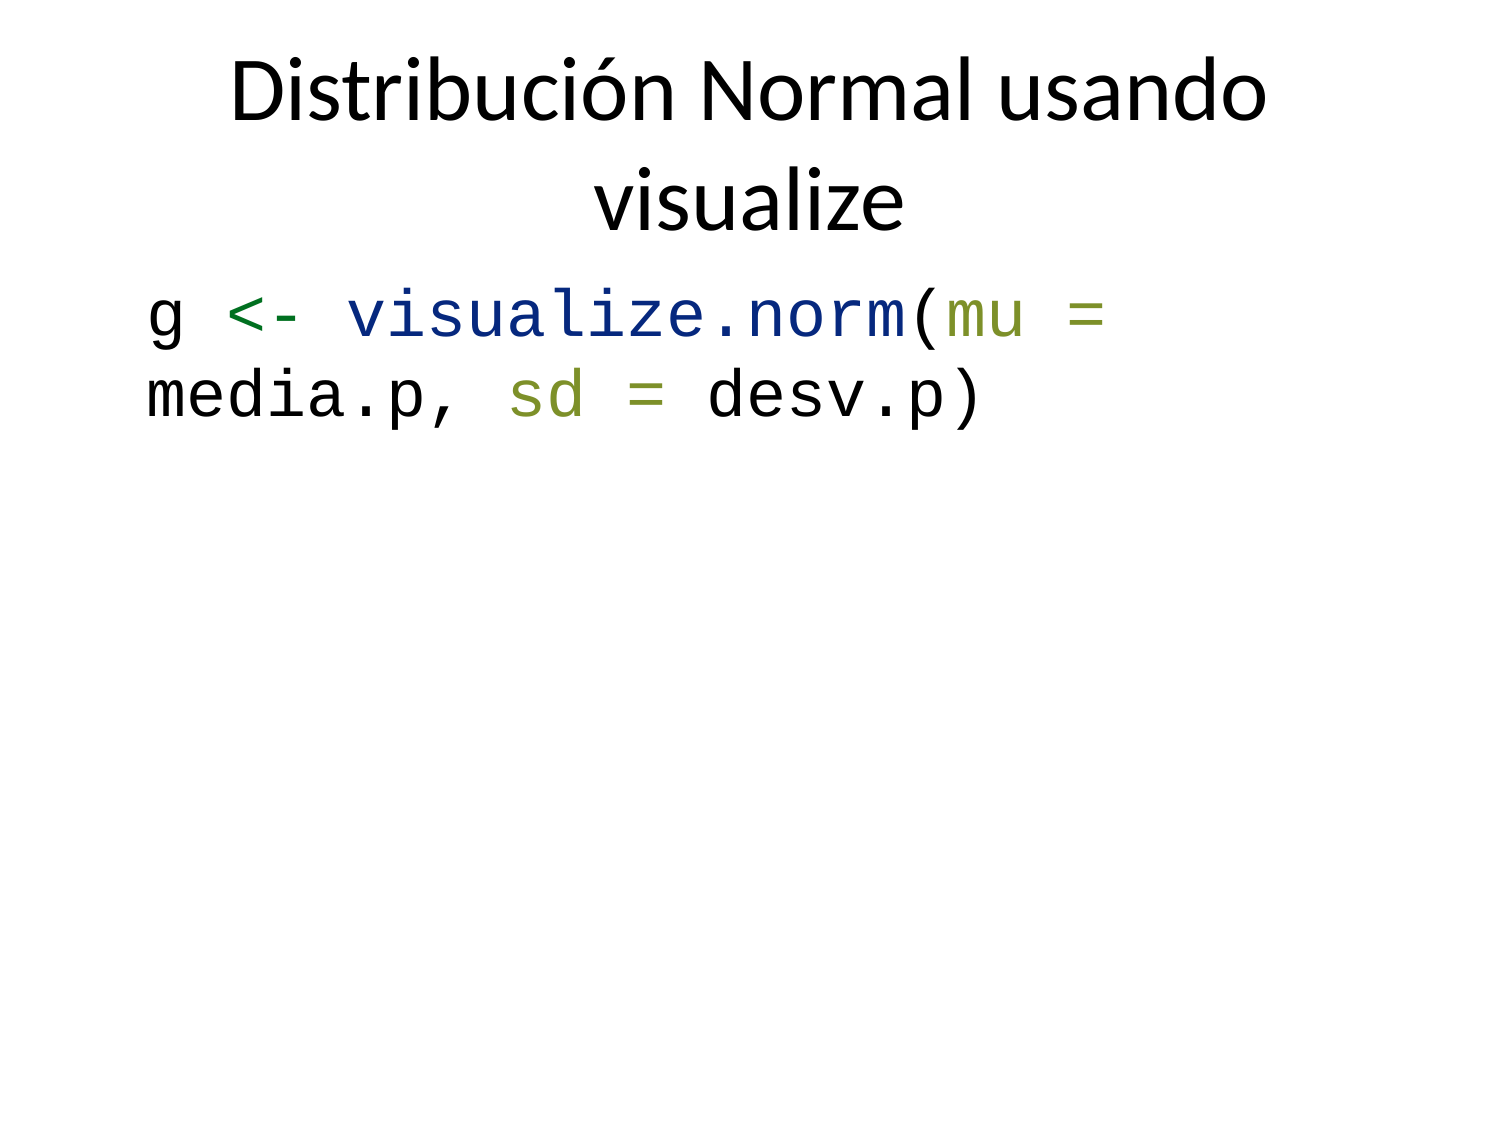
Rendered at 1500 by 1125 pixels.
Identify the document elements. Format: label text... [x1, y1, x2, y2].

title Distribución Normal usando visualize [75, 45, 1425, 233]
list g <- visualize.norm(mu = media.p, sd = desv.p) [75, 262, 1425, 1005]
